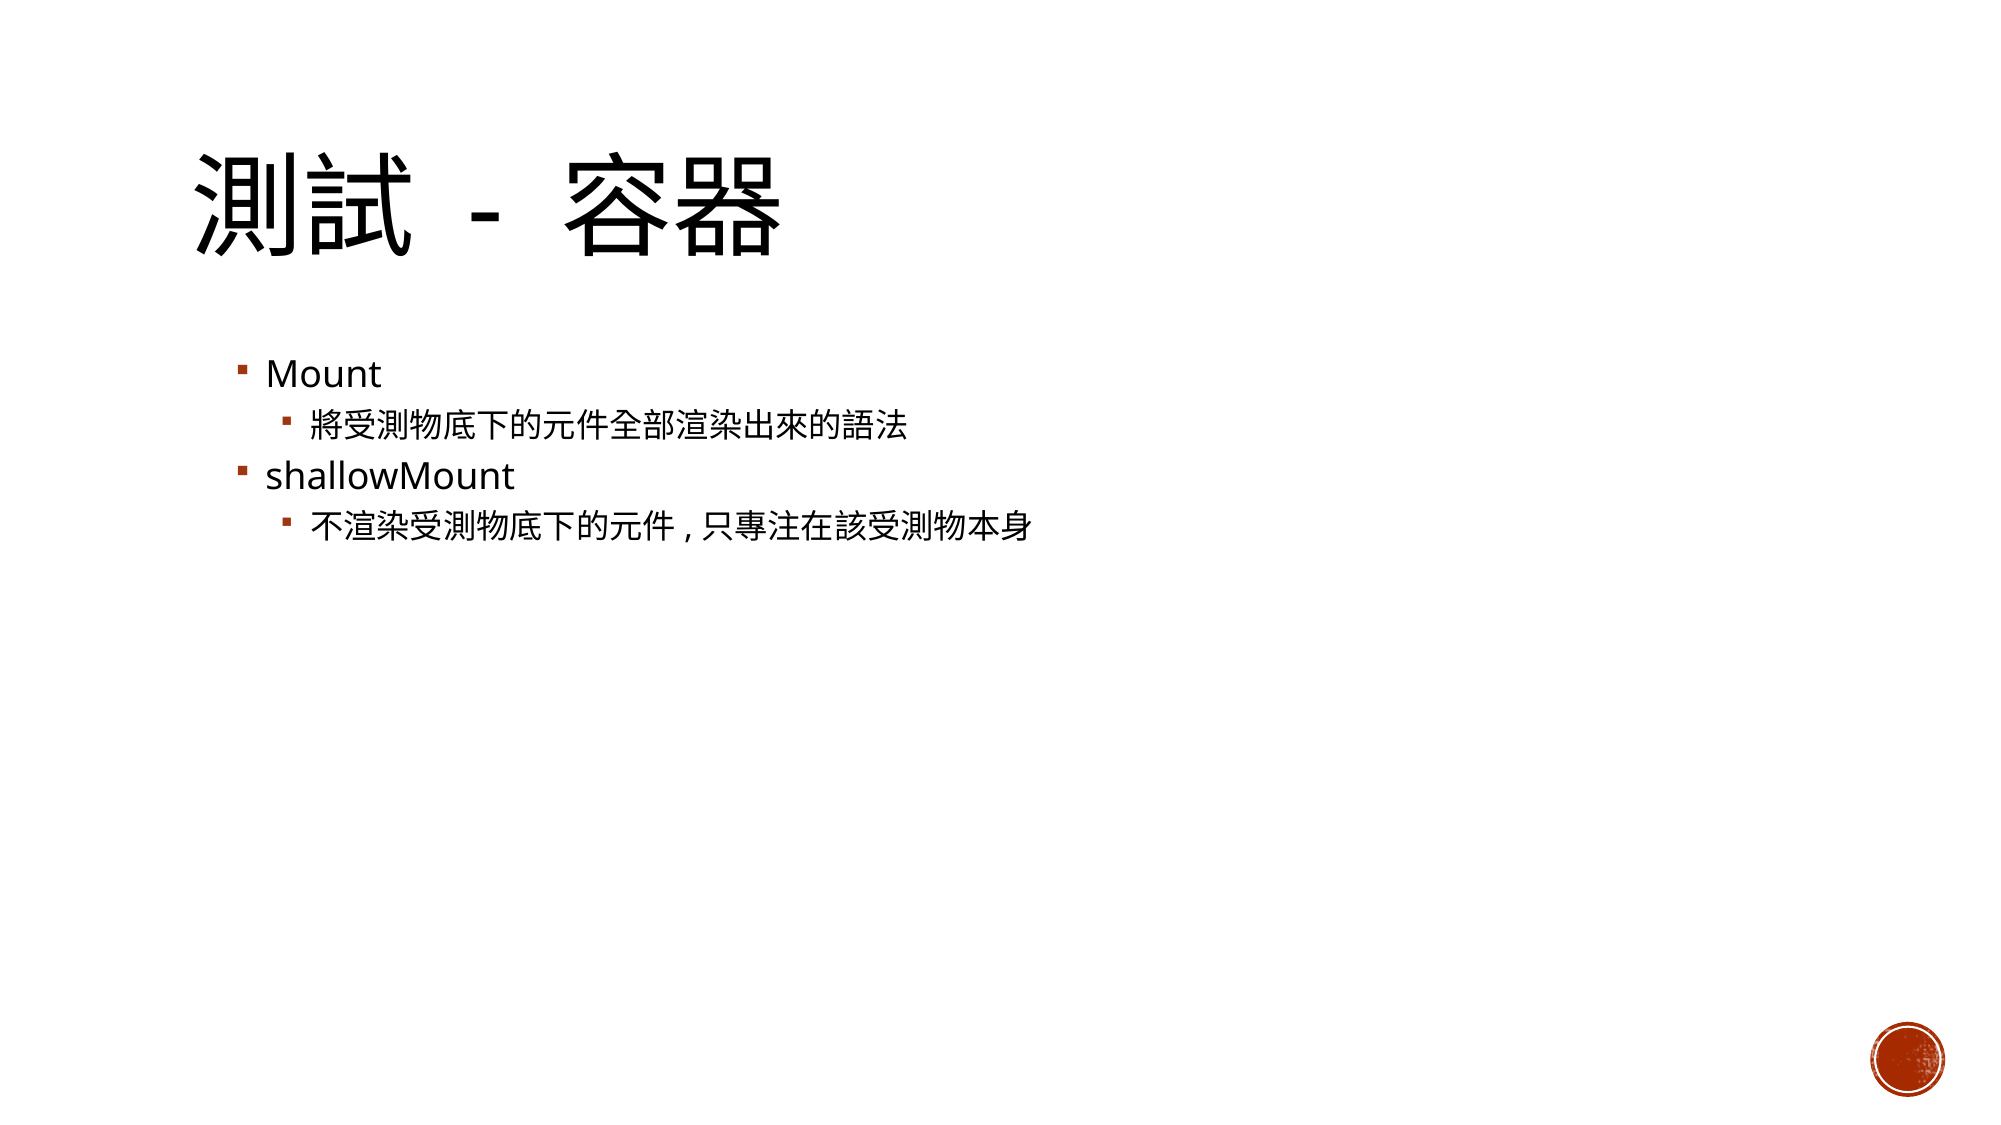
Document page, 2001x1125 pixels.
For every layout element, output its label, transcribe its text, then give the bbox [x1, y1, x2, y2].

list Mount 將受測物底下的元件全部渲染出來的語法 shallowMount 不渲染受測物底下的元件,只專注在該受測物本身 [175, 348, 1826, 1013]
title 測試 - 容器 [175, 79, 1826, 344]
